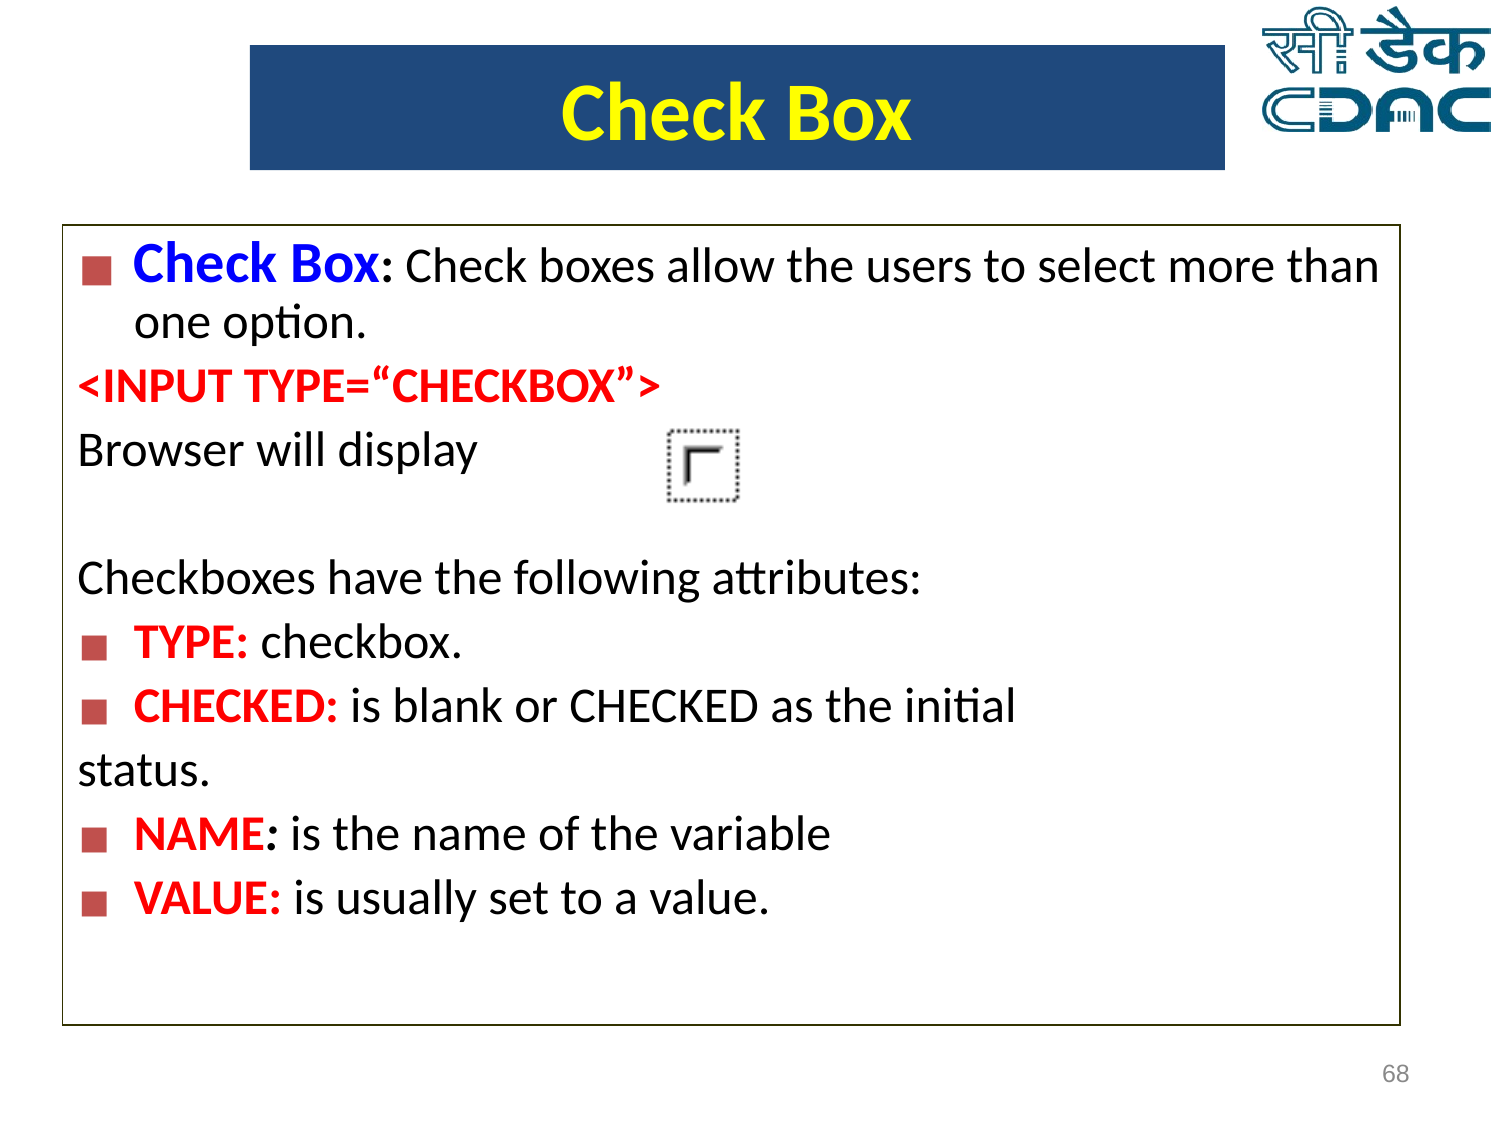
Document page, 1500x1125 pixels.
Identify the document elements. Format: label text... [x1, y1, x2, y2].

text_box ‹#› [1074, 1042, 1425, 1103]
picture [1262, 6, 1491, 132]
picture [662, 424, 751, 513]
picture [1390, 98, 1421, 132]
list Check Box: Check boxes allow the users to select more than one option. <INPUT TYPE=“CHECKBOX”> Browser will display Checkboxes have the following attributes: TYPE: checkbox. CHECKED: is blank or CHECKED as the initial status. NAME: is the name of the variable VALUE: is usually set to a value. [62, 224, 1400, 1025]
title Check Box [249, 45, 1225, 171]
picture [1262, 113, 1281, 132]
